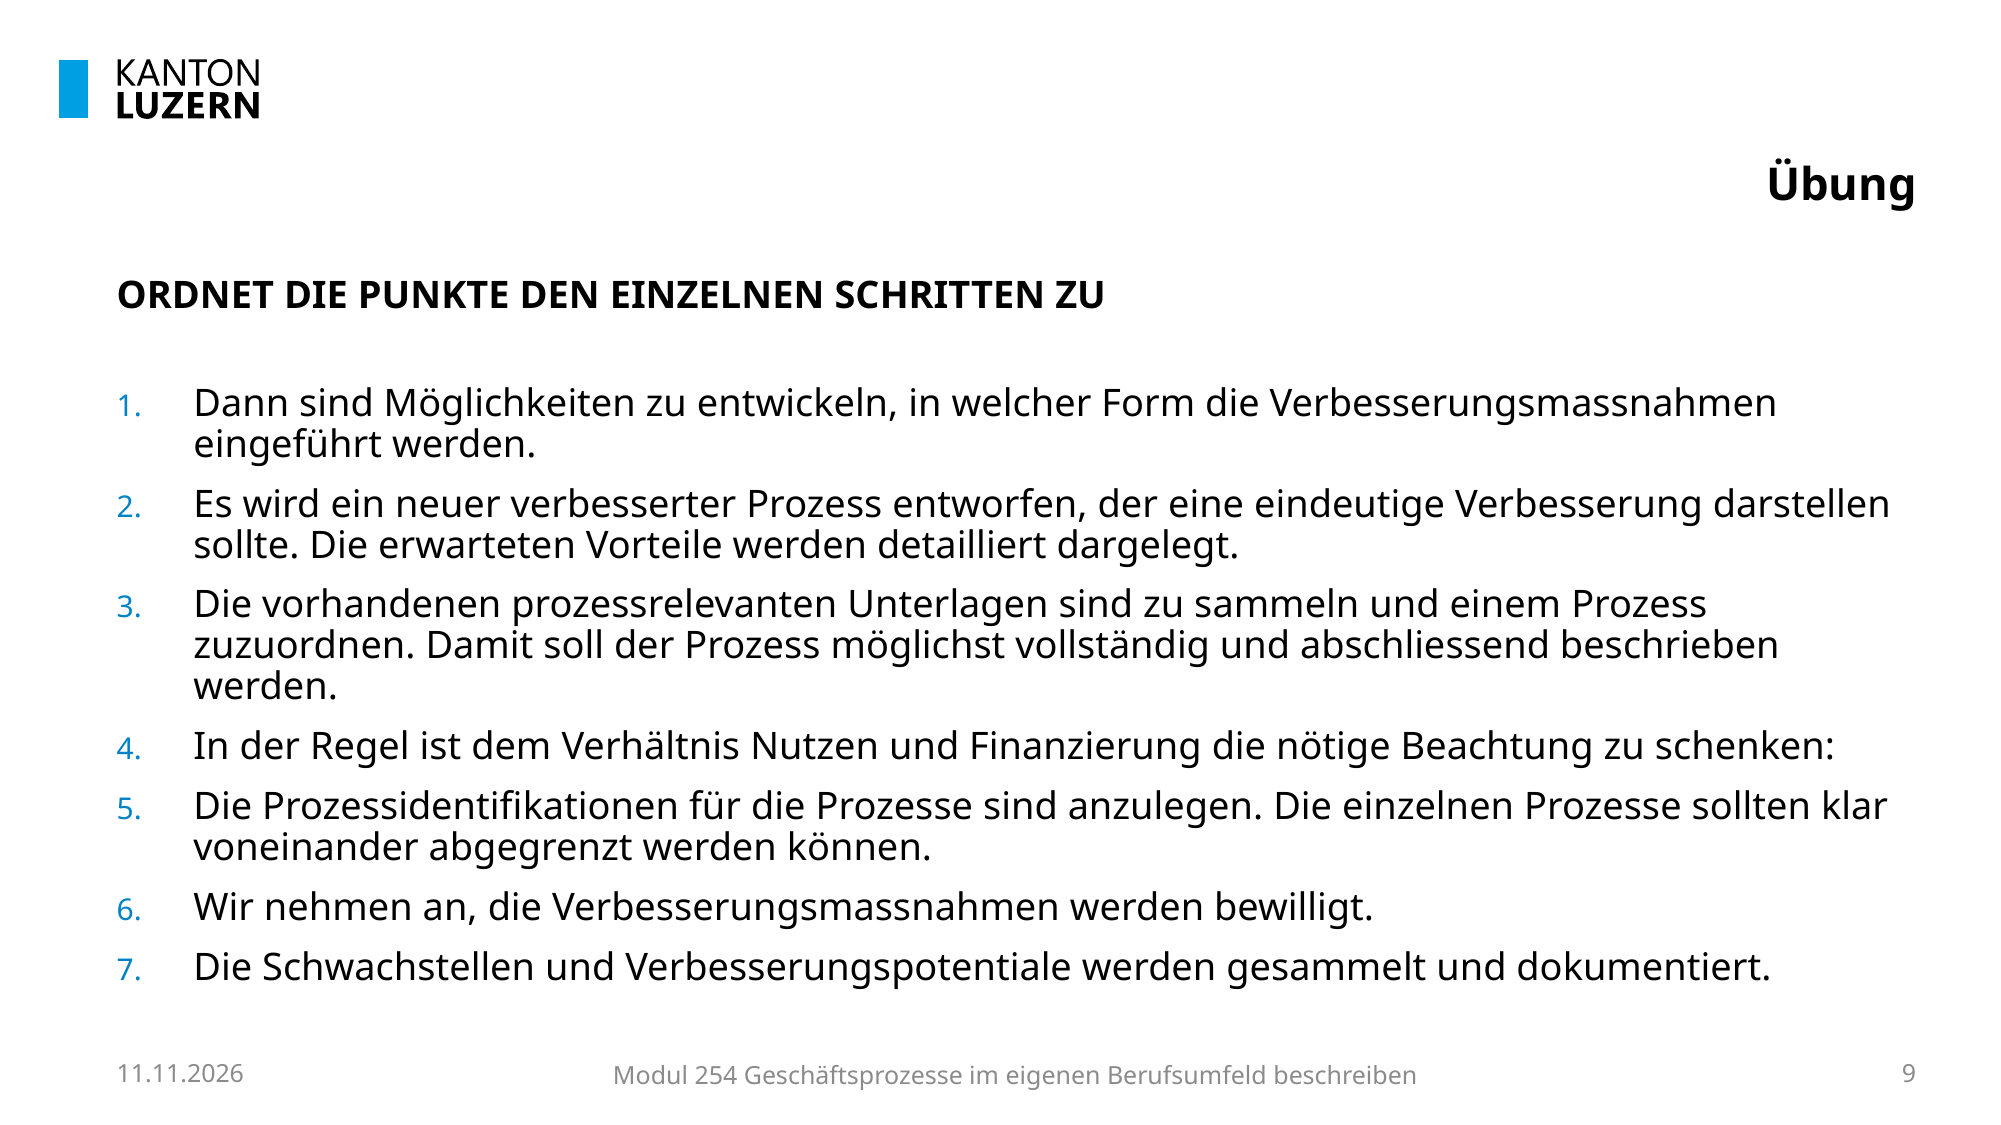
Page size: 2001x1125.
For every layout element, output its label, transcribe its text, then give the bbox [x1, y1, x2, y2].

footer Modul 254 Geschäftsprozesse im eigenen Berufsumfeld beschreiben [366, 1045, 1666, 1105]
title Übung [101, 153, 1933, 218]
slide_number 9 [1694, 1045, 1932, 1105]
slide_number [101, 1045, 338, 1105]
list ORDNET DIE PUNKTE DEN EINZELNEN SCHRITTEN ZU Dann sind Möglichkeiten zu entwickeln, in welcher Form die Verbesserungsmassnahmen eingeführt werden. Es wird ein neuer verbesserter Prozess entworfen, der eine eindeutige Verbesserung darstellen sollte. Die erwarteten Vorteile werden detailliert dargelegt. Die vorhandenen prozessrelevanten Unterlagen sind zu sammeln und einem Prozess zuzuordnen. Damit soll der Prozess möglichst vollständig und abschliessend beschrieben werden. In der Regel ist dem Verhältnis Nutzen und Finanzierung die nötige Beachtung zu schenken: Die Prozessidentifikationen für die Prozesse sind anzulegen. Die einzelnen Prozesse sollten klar voneinander abgegrenzt werden können. Wir nehmen an, die Verbesserungsmassnahmen werden bewilligt. Die Schwachstellen und Verbesserungspotentiale werden gesammelt und dokumentiert. [101, 217, 1932, 1004]
